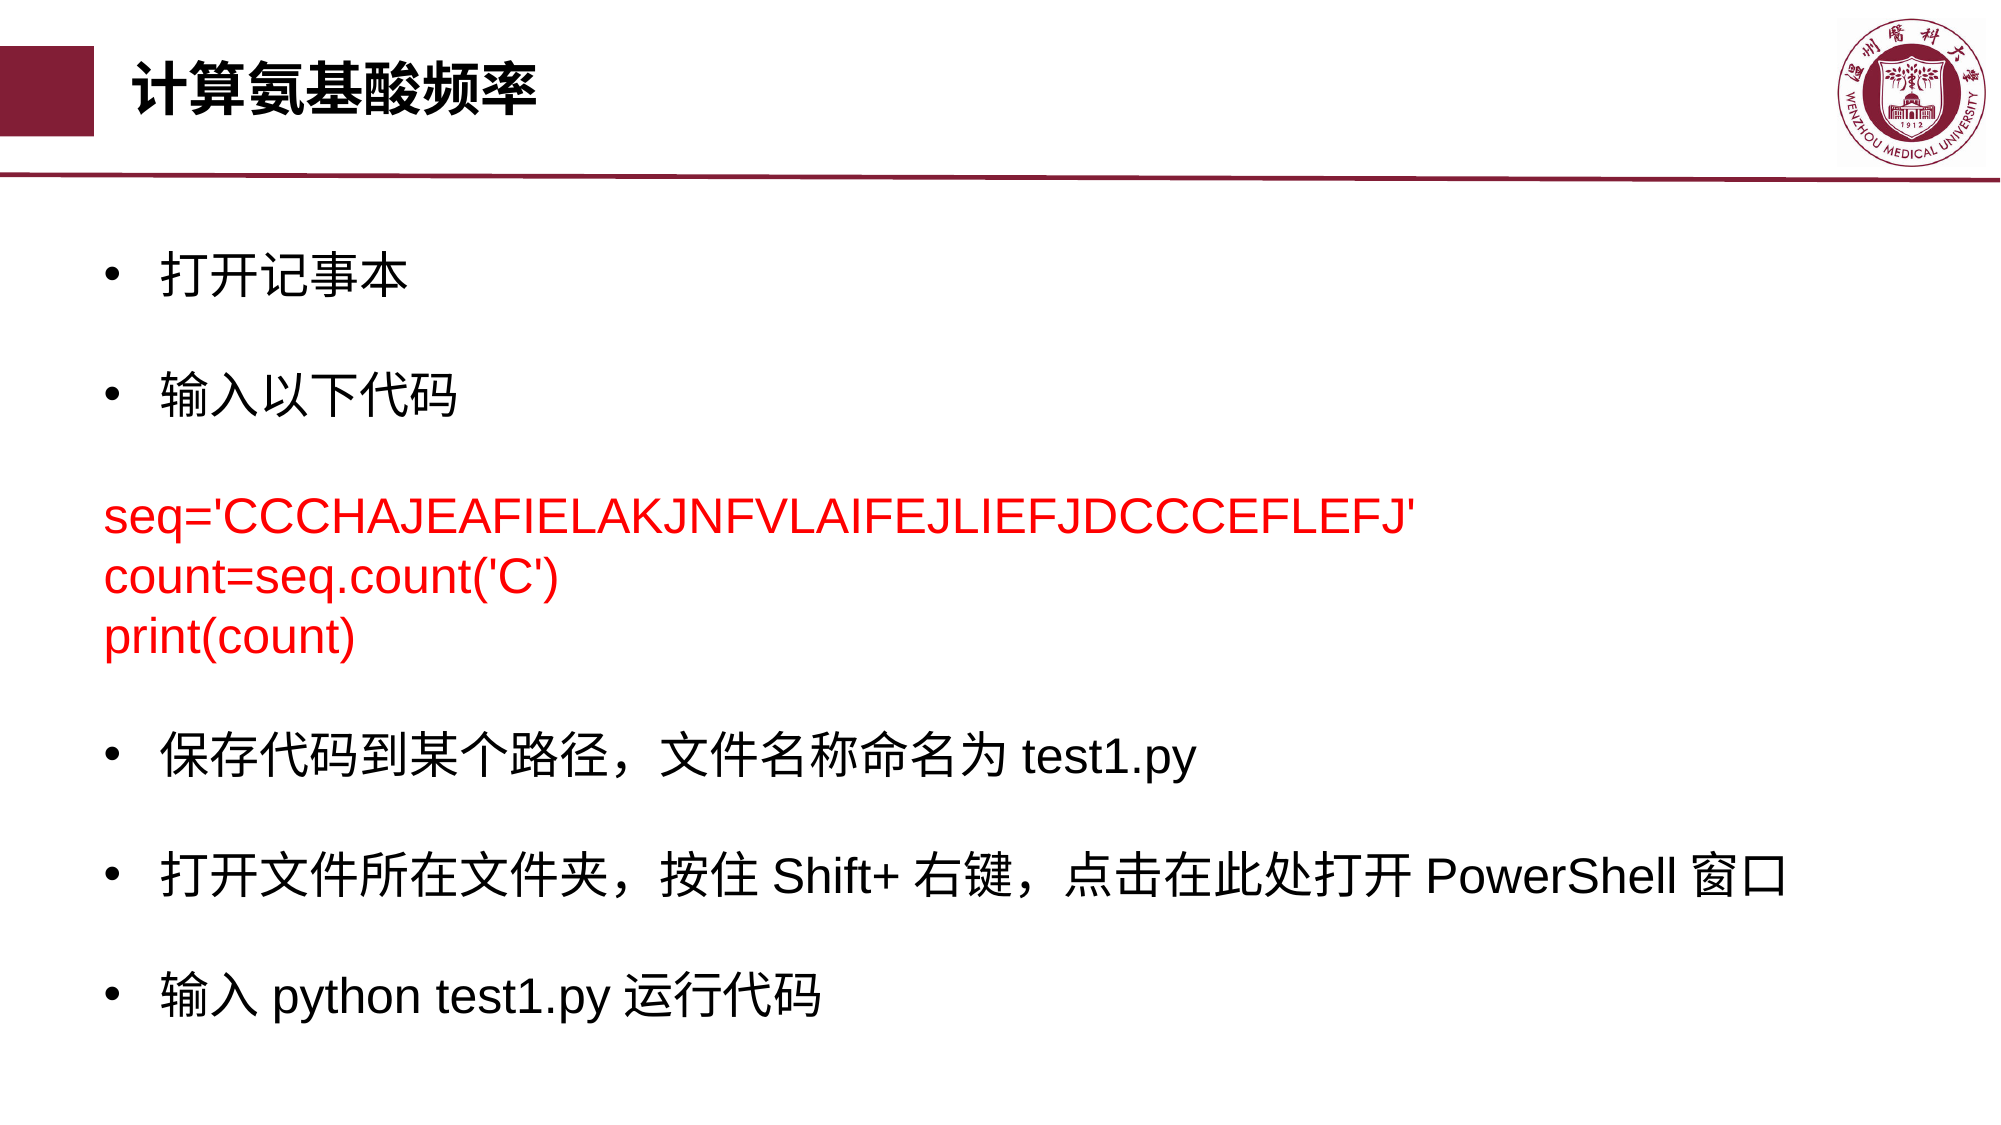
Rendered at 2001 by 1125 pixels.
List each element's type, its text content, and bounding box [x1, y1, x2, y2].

text_box 打开记事本 输入以下代码 seq='CCCHAJEAFIELAKJNFVLAIFEJLIEFJDCCCEFLEFJ' count=seq.count('C') print(count) 保存代码到某个路径，文件名称命名为test1.py 打开文件所在文件夹，按住Shift+右键，点击在此处打开PowerShell窗口 输入python test1.py运行代码 [88, 235, 1805, 1031]
title 计算氨基酸频率 [115, 48, 1756, 135]
picture [1837, 18, 1986, 167]
